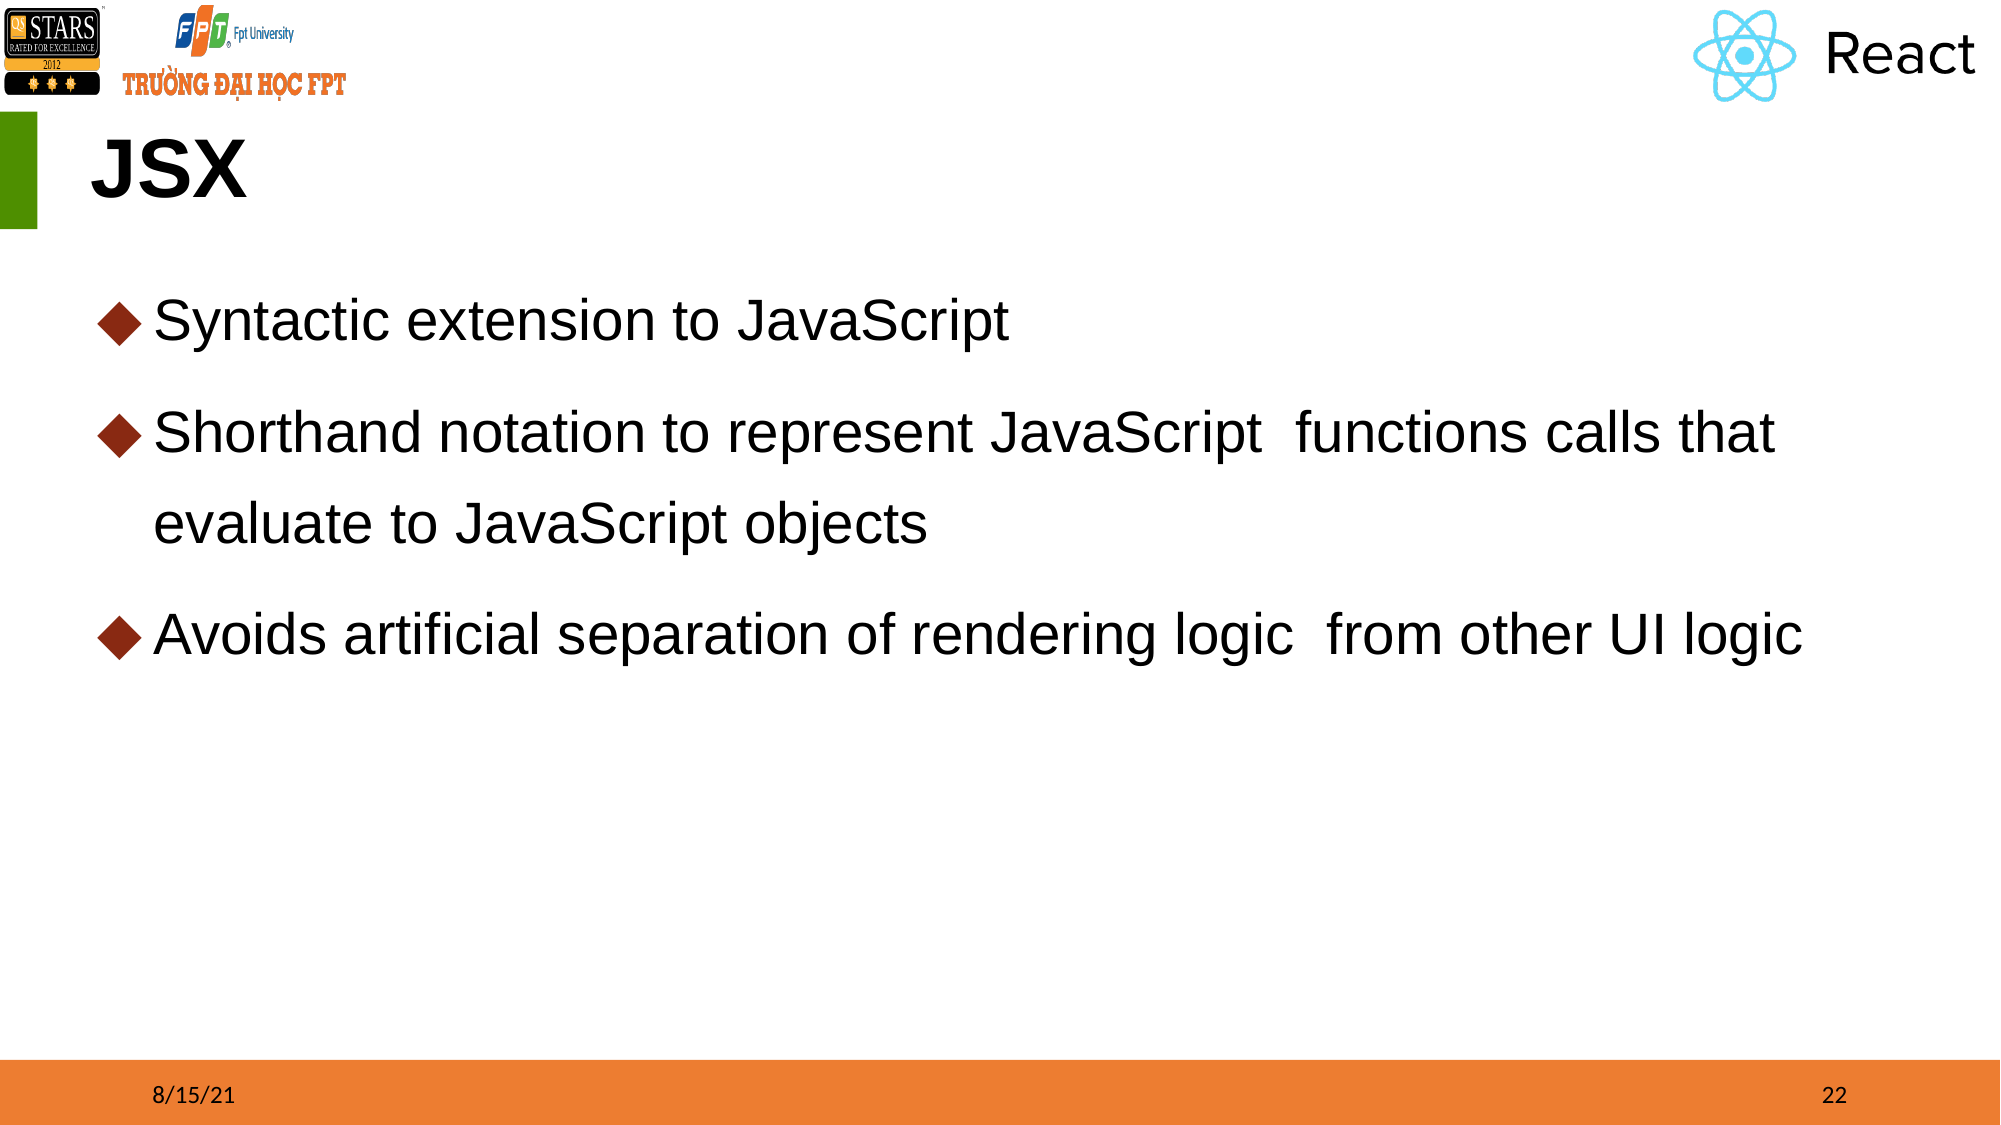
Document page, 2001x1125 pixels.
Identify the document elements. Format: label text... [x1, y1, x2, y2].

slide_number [137, 1063, 588, 1124]
list Syntactic extension to JavaScript Shorthand notation to represent JavaScript functions calls that evaluate to JavaScript objects Avoids artificial separation of rendering logic from other UI logic [82, 254, 1916, 1014]
picture [1679, 8, 2001, 103]
picture [4, 5, 346, 101]
title JSX [37, 111, 1978, 230]
slide_number ‹#› [1412, 1063, 1863, 1124]
